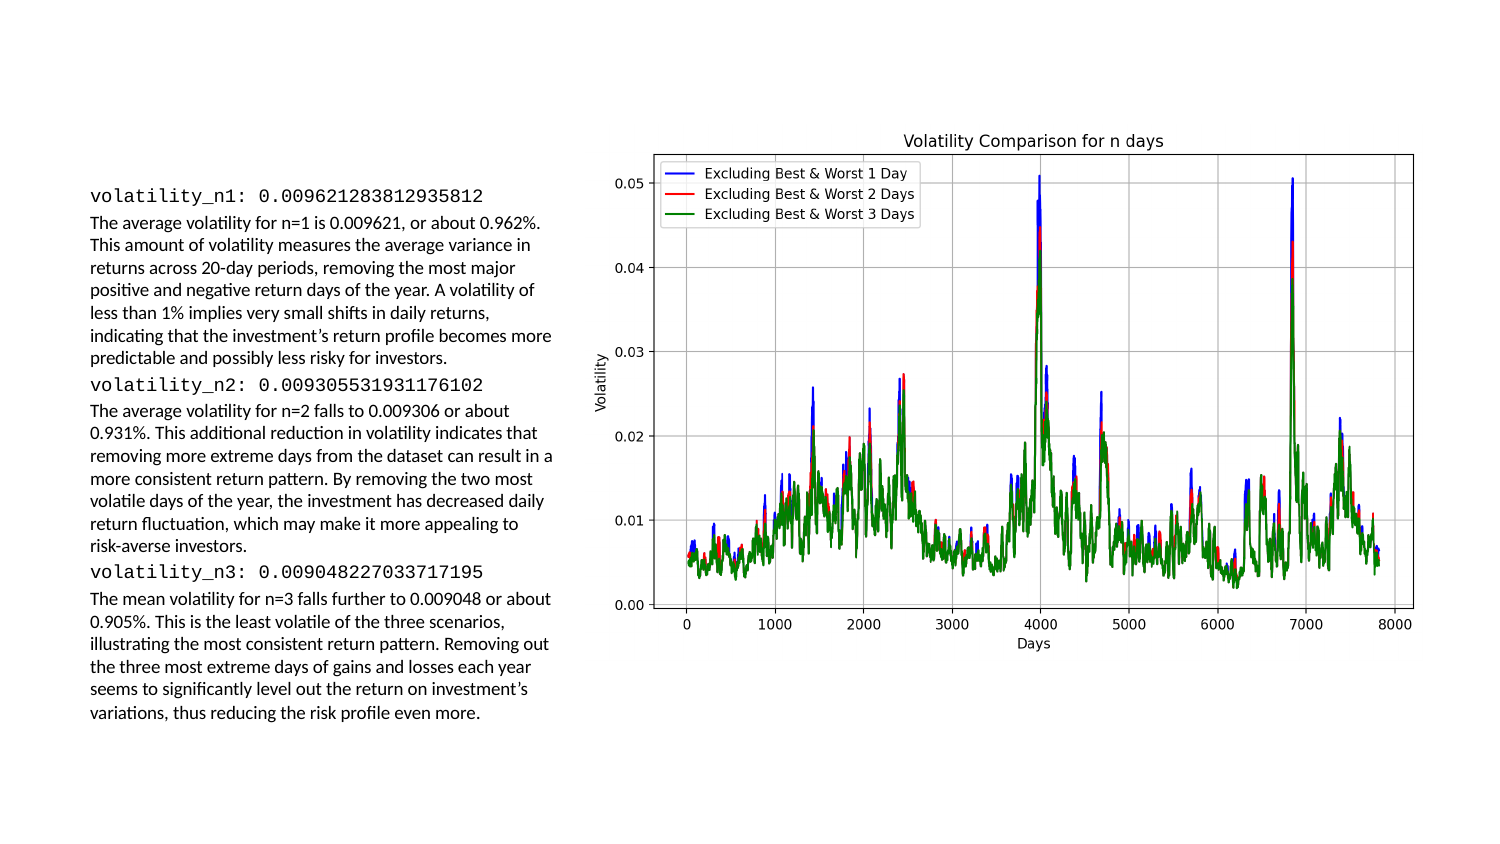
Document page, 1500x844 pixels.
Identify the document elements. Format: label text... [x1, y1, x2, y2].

picture [585, 124, 1424, 661]
list volatility_n1: 0.009621283812935812 The average volatility for n=1 is 0.009621, or about 0.962%. This amount of volatility measures the average variance in returns across 20-day periods, removing the most major positive and negative return days of the year. A volatility of less than 1% implies very small shifts in daily returns, indicating that the investment’s return profile becomes more predictable and possibly less risky for investors. volatility_n2: 0.009305531931176102 The average volatility for n=2 falls to 0.009306 or about 0.931%. This additional reduction in volatility indicates that removing more extreme days from the dataset can result in a more consistent return pattern. By removing the two most volatile days of the year, the investment has decreased daily return fluctuation, which may make it more appealing to risk-averse investors. volatility_n3: 0.009048227033717195 The mean volatility for n=3 falls further to 0.009048 or about 0.905%. This is the least volatile of the three scenarios, illustrating the most consistent return pattern. Removing out the three most extreme days of gains and losses each year seems to significantly level out the return on investment’s variations, thus reducing the risk profile even more. [75, 176, 569, 754]
